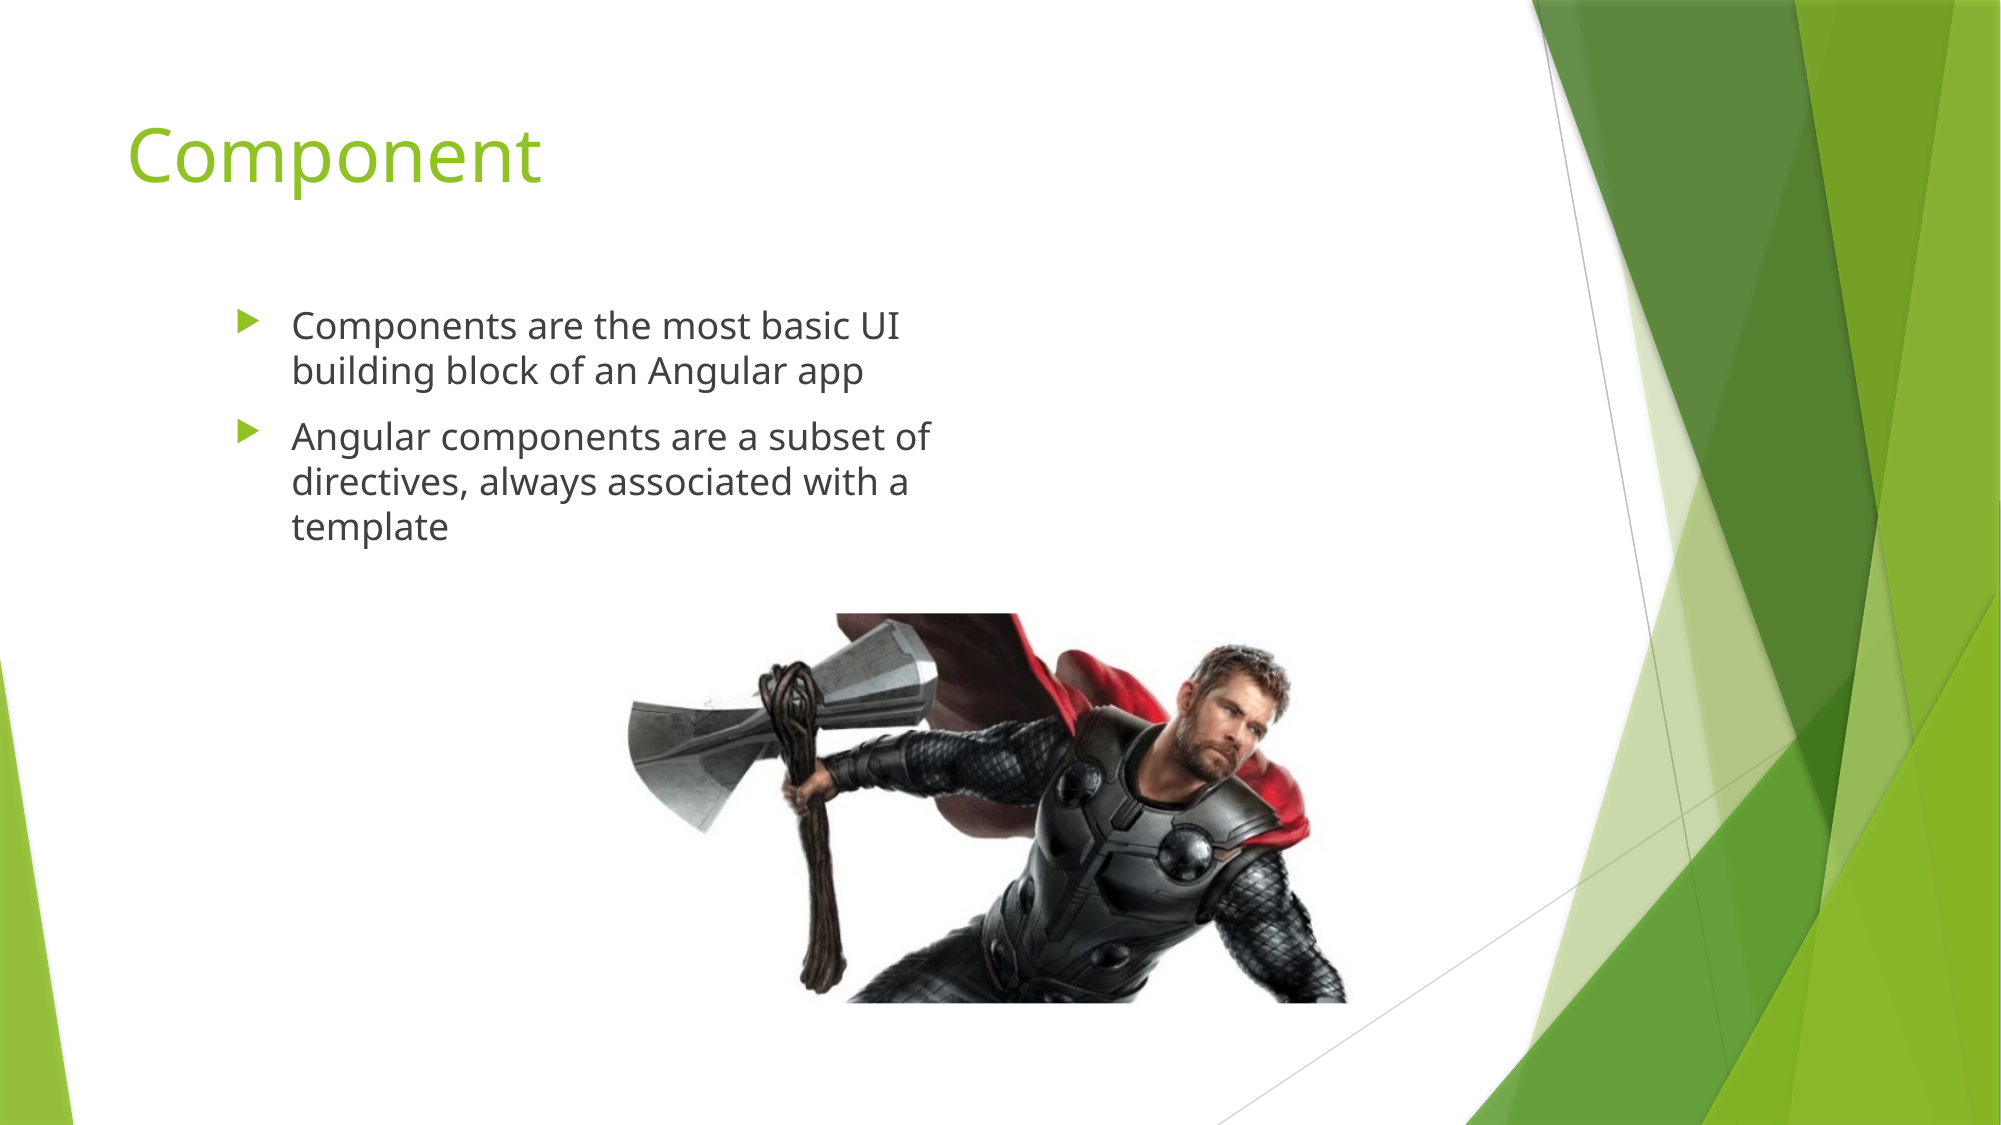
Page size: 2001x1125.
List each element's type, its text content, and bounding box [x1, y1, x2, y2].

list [609, 612, 1391, 1004]
list Components are the most basic UI building block of an Angular app Angular components are a subset of directives, always associated with a template [219, 294, 1000, 955]
title Component [111, 99, 1522, 317]
